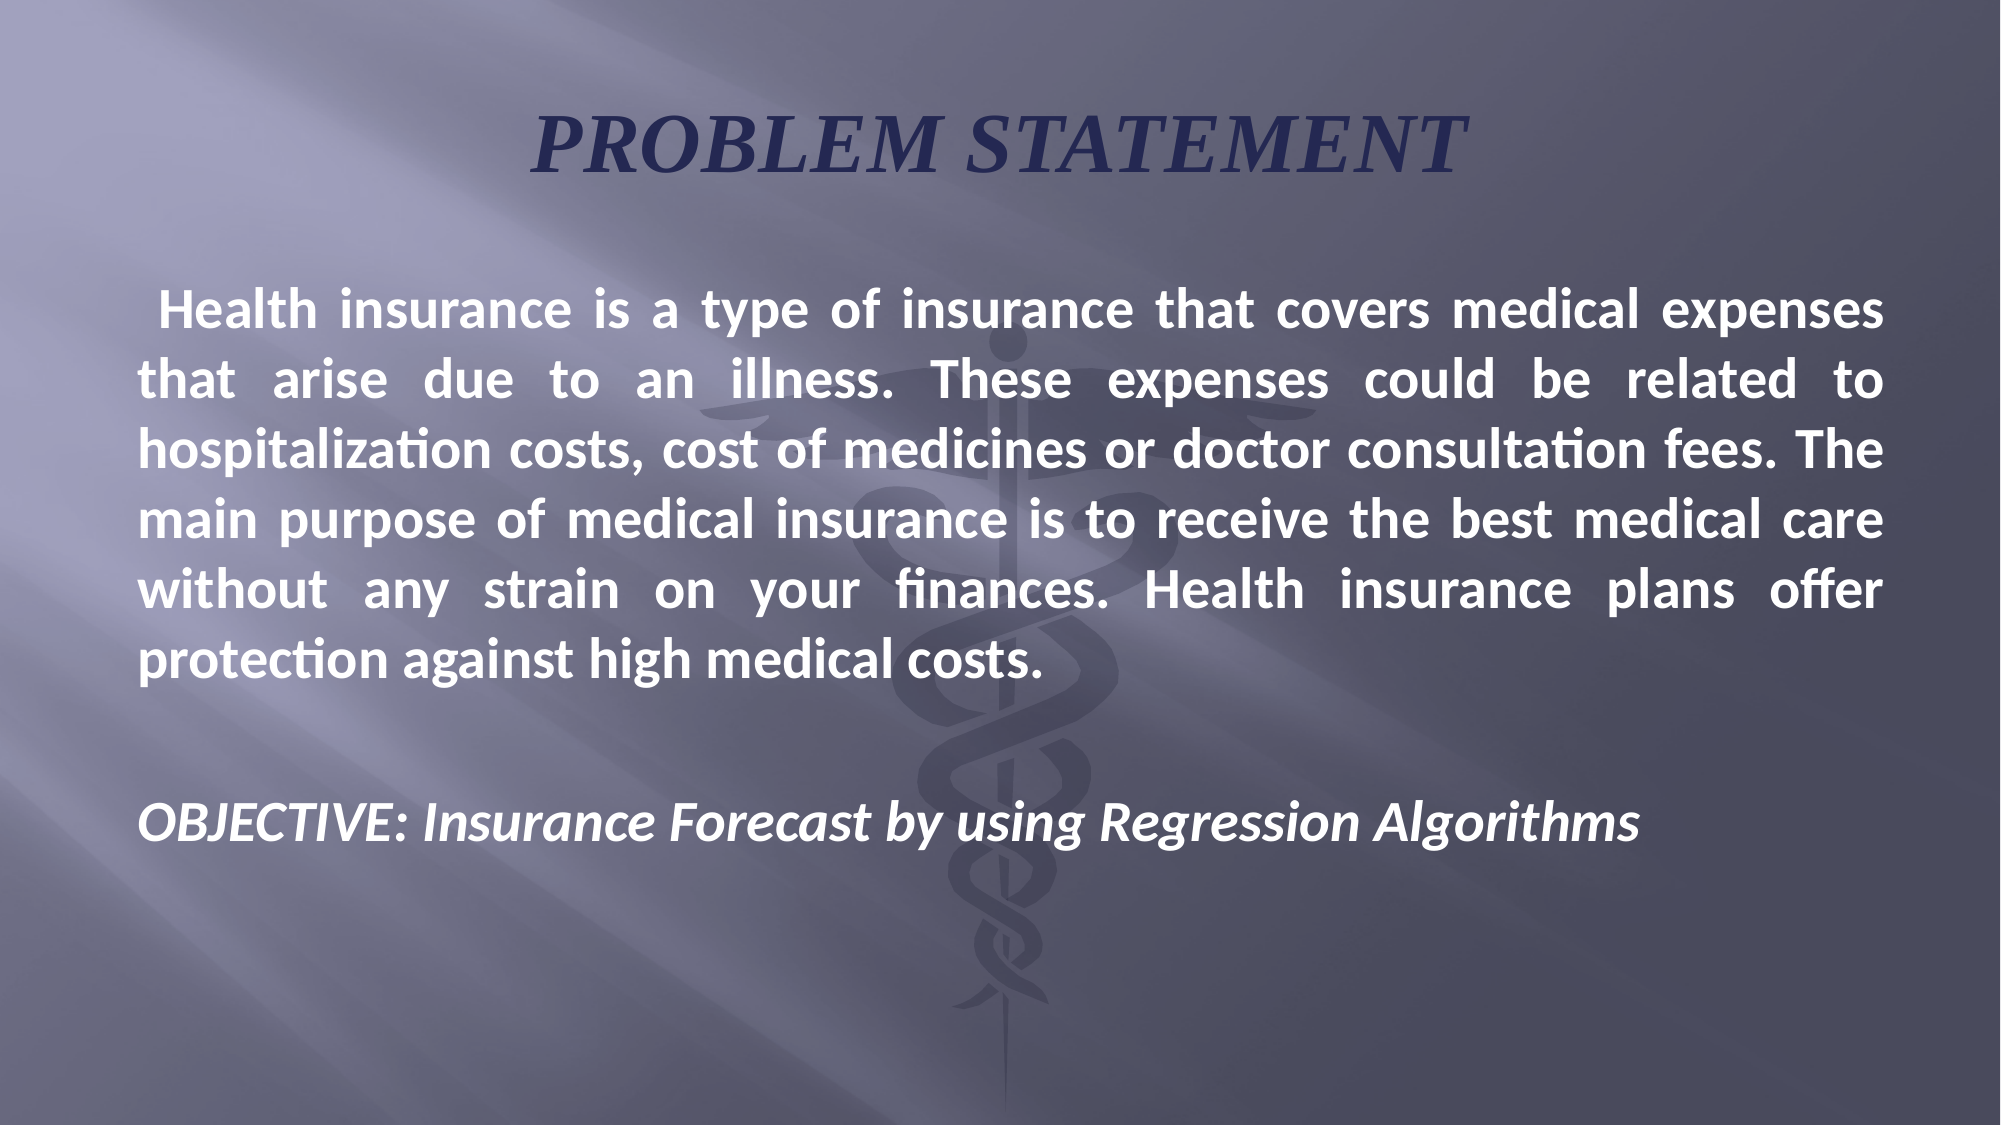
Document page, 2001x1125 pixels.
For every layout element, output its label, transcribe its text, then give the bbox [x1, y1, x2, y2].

list Health insurance is a type of insurance that covers medical expenses that arise due to an illness. These expenses could be related to hospitalization costs, cost of medicines or doctor consultation fees. The main purpose of medical insurance is to receive the best medical care without any strain on your finances. Health insurance plans offer protection against high medical costs. OBJECTIVE: Insurance Forecast by using Regression Algorithms [99, 262, 1900, 1035]
title PROBLEM STATEMENT [99, 45, 1900, 233]
